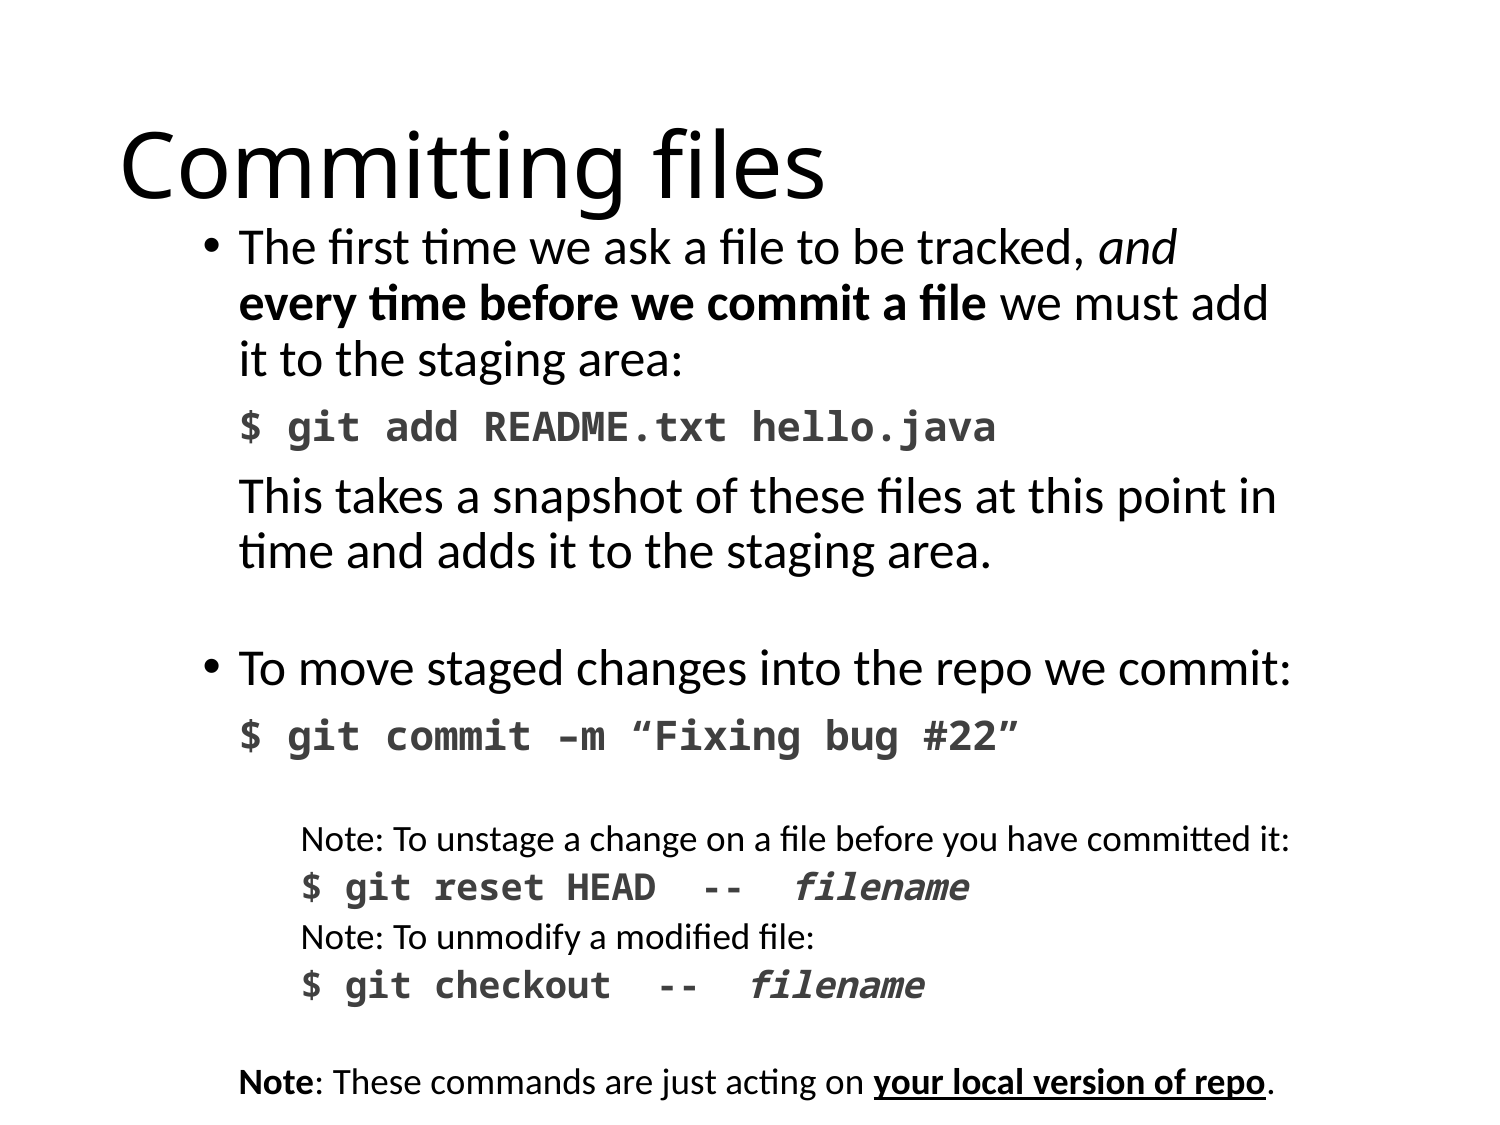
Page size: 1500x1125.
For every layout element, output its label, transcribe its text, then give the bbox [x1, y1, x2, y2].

title Committing files [103, 59, 1397, 278]
list The first time we ask a file to be tracked, and every time before we commit a file we must add it to the staging area: $ git add README.txt hello.java This takes a snapshot of these files at this point in time and adds it to the staging area. To move staged changes into the repo we commit: $ git commit –m “Fixing bug #22” Note: To unstage a change on a file before you have committed it: $ git reset HEAD -- filename Note: To unmodify a modified file: $ git checkout -- filename Note: These commands are just acting on your local version of repo. [187, 212, 1313, 1125]
